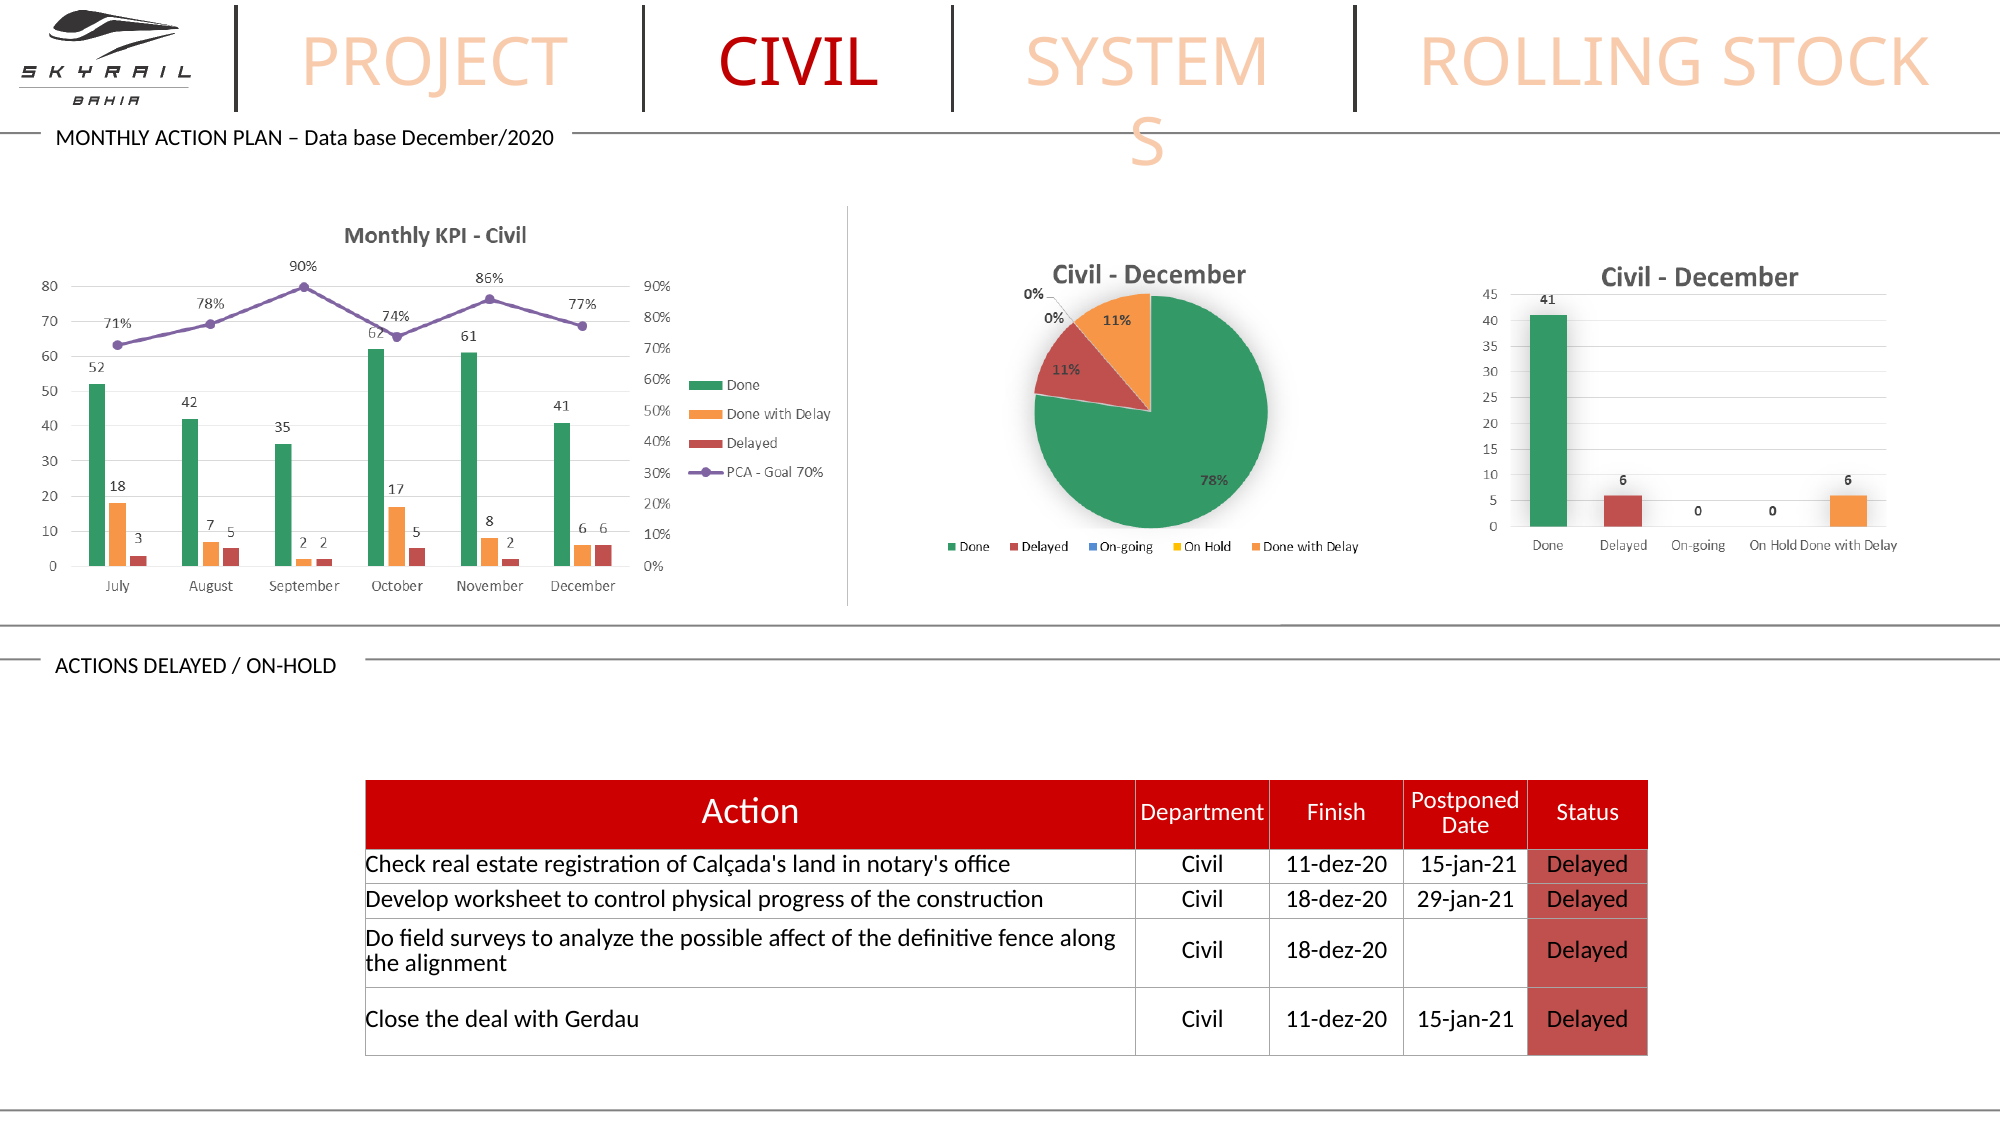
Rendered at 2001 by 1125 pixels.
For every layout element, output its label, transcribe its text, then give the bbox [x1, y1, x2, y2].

text_box PROJECT [272, 11, 597, 106]
picture [1462, 244, 1935, 564]
text_box ROLLING STOCK [1399, 11, 1949, 106]
picture [911, 243, 1385, 566]
text_box SYSTEMS [1000, 11, 1296, 115]
text_box CIVIL [701, 11, 897, 106]
picture [19, 10, 191, 105]
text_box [0, 115, 2000, 626]
picture [21, 206, 848, 606]
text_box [0, 643, 2000, 1111]
